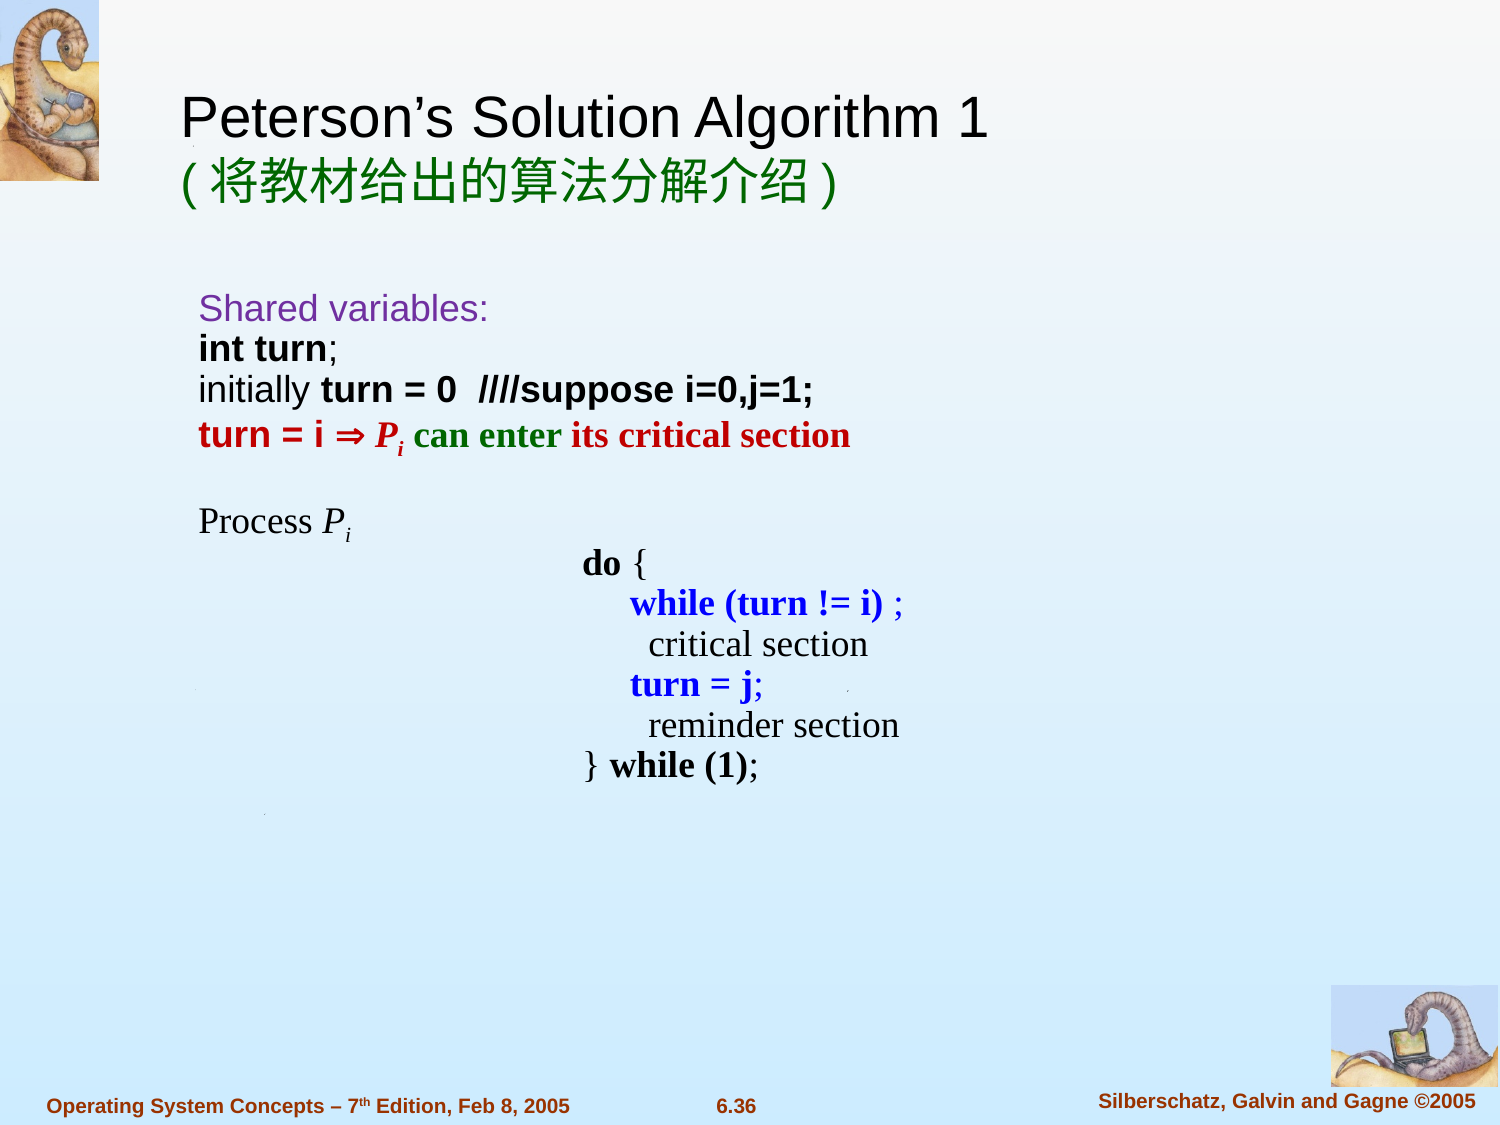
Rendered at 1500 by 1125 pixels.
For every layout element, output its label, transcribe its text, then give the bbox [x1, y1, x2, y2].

title Peterson’s Solution Algorithm 1 (将教材给出的算法分解介绍) [165, 52, 1441, 217]
picture [1331, 985, 1498, 1087]
picture [0, 0, 99, 181]
list Shared variables: int turn; initially turn = 0 ////suppose i=0,j=1; turn = i  Pi can enter its critical section Process Pi do { while (turn != i) ; critical section turn = j; reminder section } while (1); [183, 281, 1337, 970]
